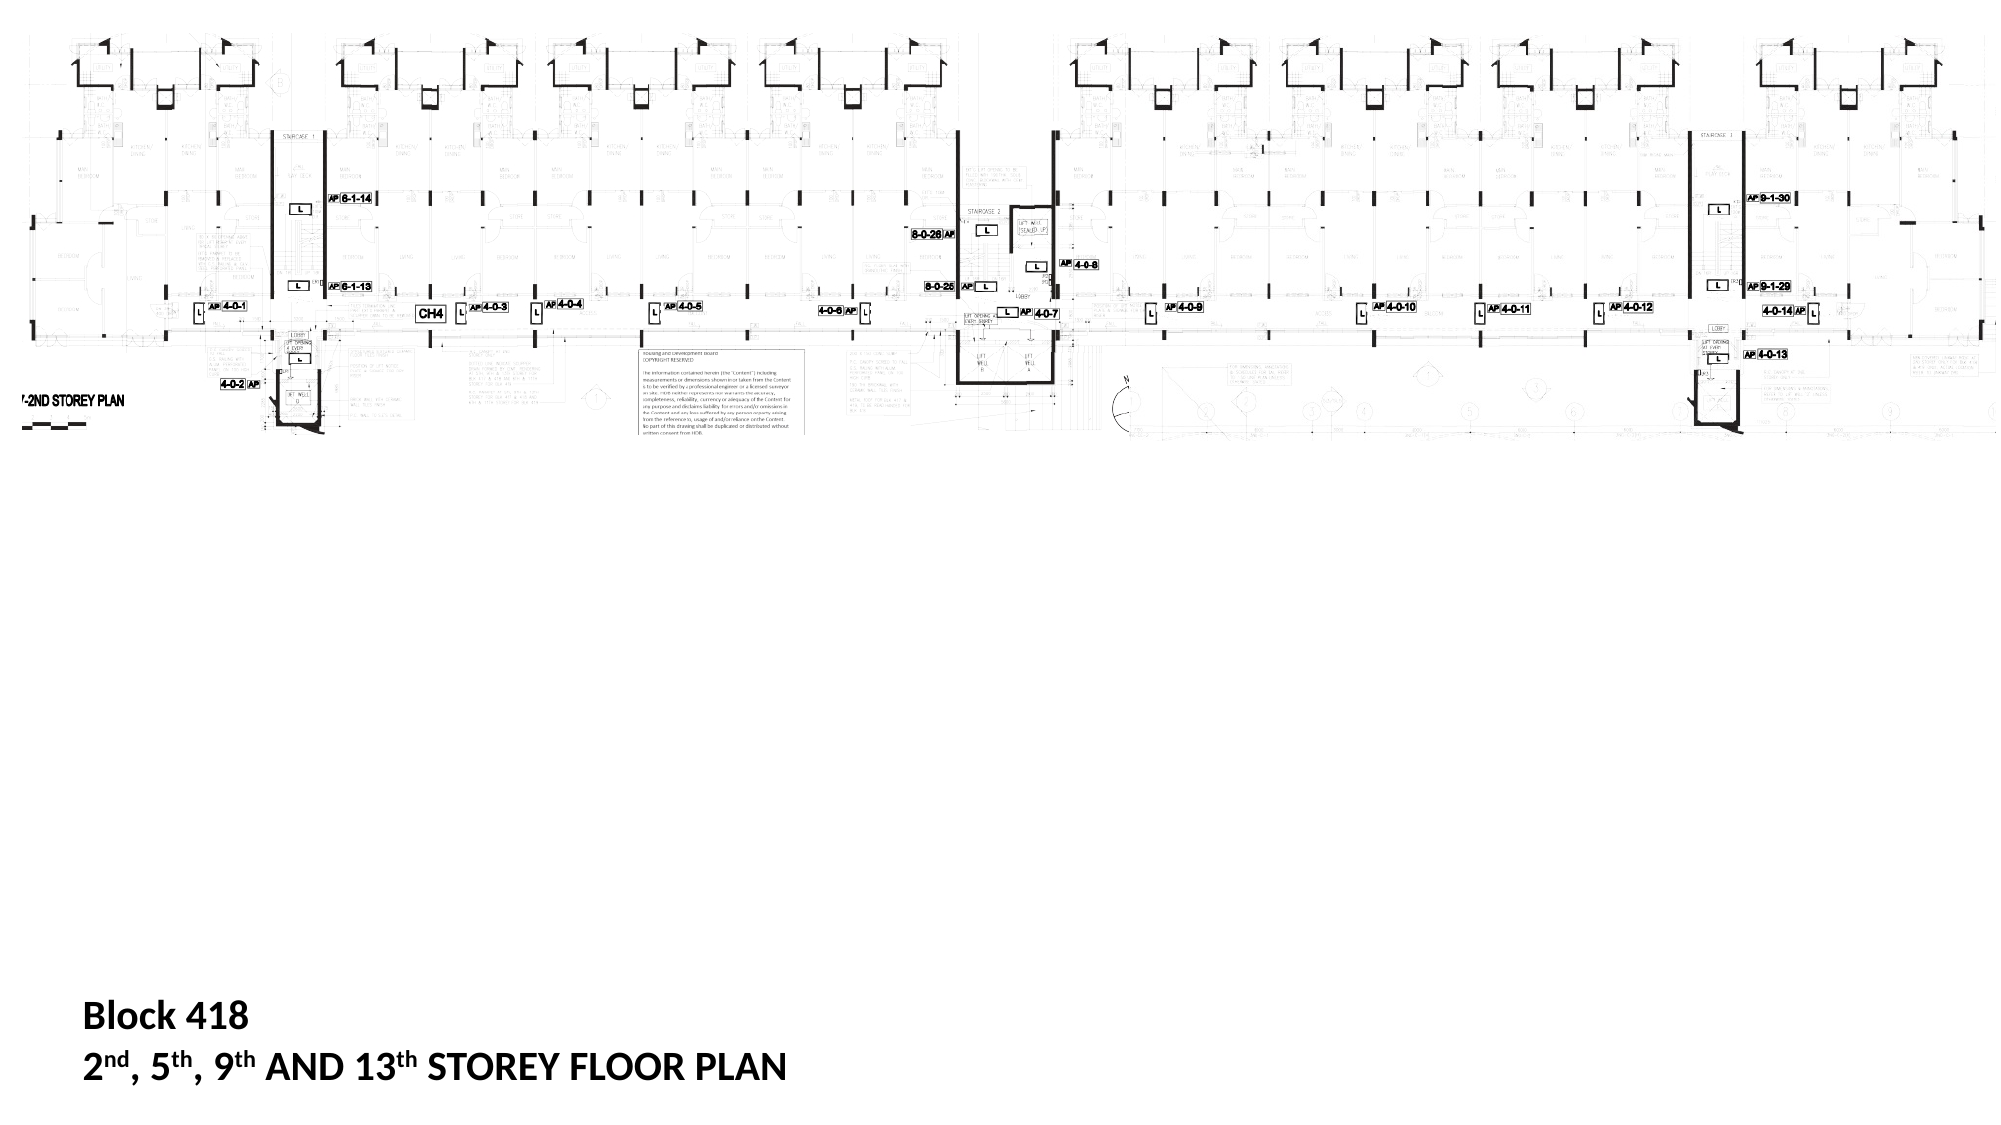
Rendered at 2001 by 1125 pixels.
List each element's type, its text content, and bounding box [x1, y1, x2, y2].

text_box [22, 33, 1996, 441]
text_box Block 418 2nd, 5th, 9th AND 13th STOREY FLOOR PLAN [67, 981, 994, 1096]
